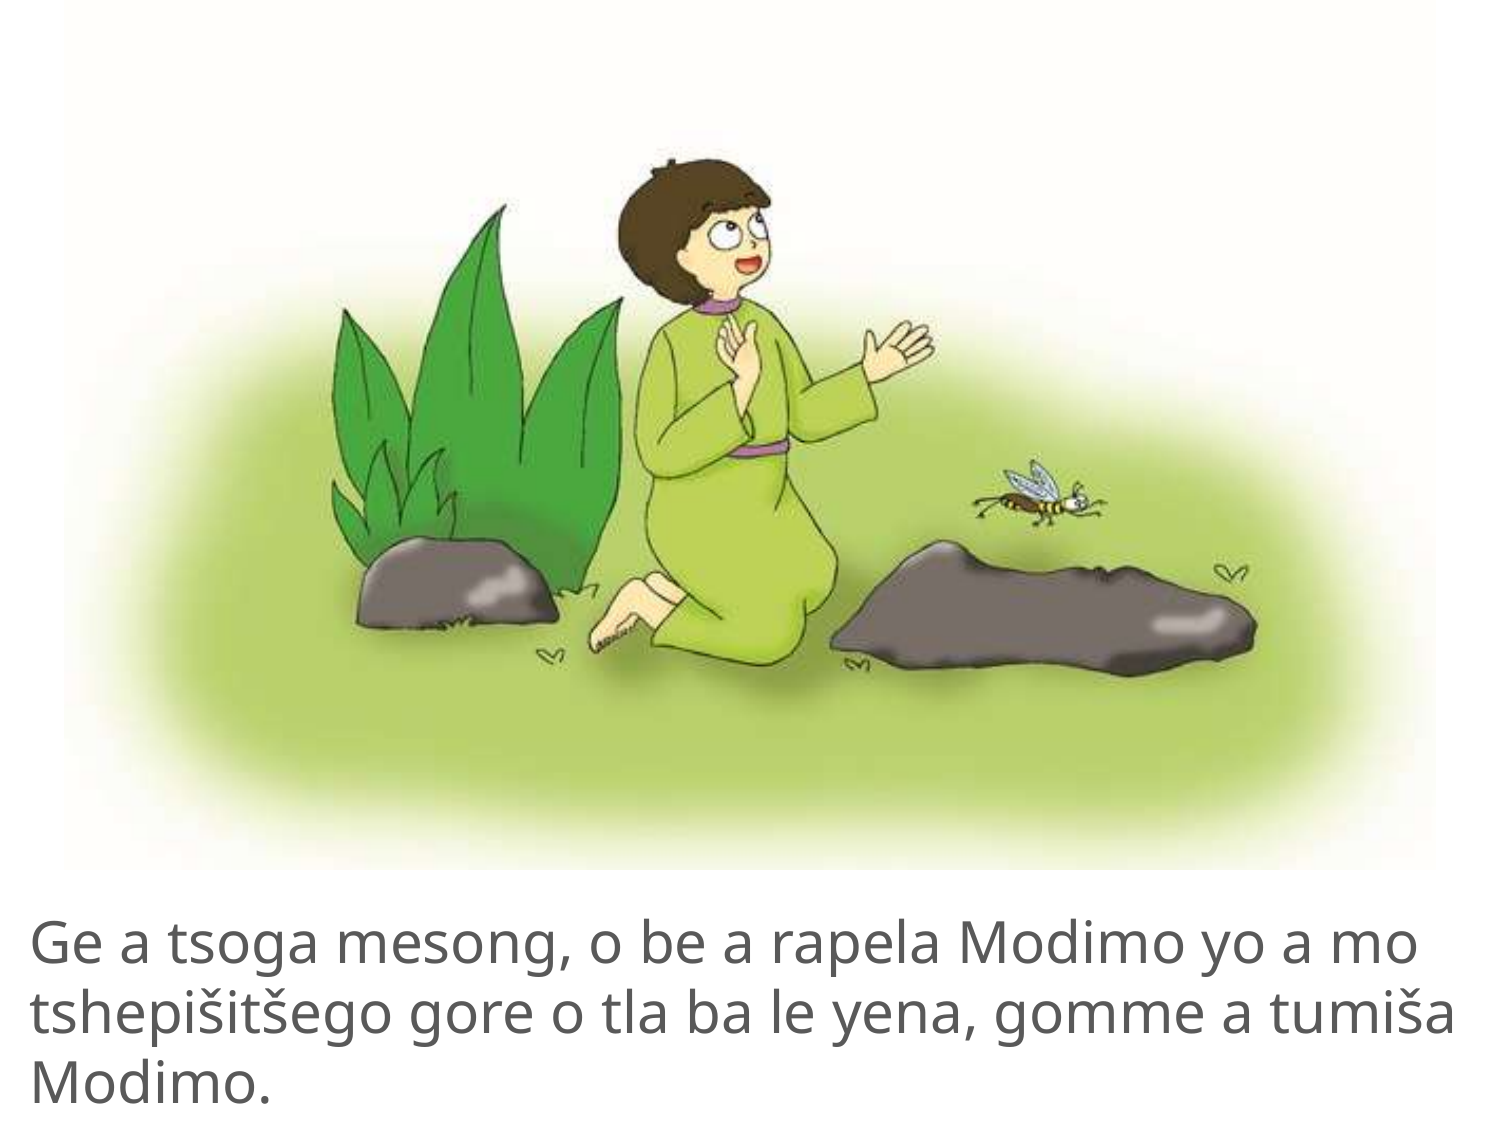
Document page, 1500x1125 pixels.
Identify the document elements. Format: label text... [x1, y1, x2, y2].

picture [64, 0, 1436, 870]
text_box Ge a tsoga mesong, o be a rapela Modimo yo a mo tshepišitšego gore o tla ba le yena, gomme a tumiša Modimo. [14, 897, 1500, 1123]
